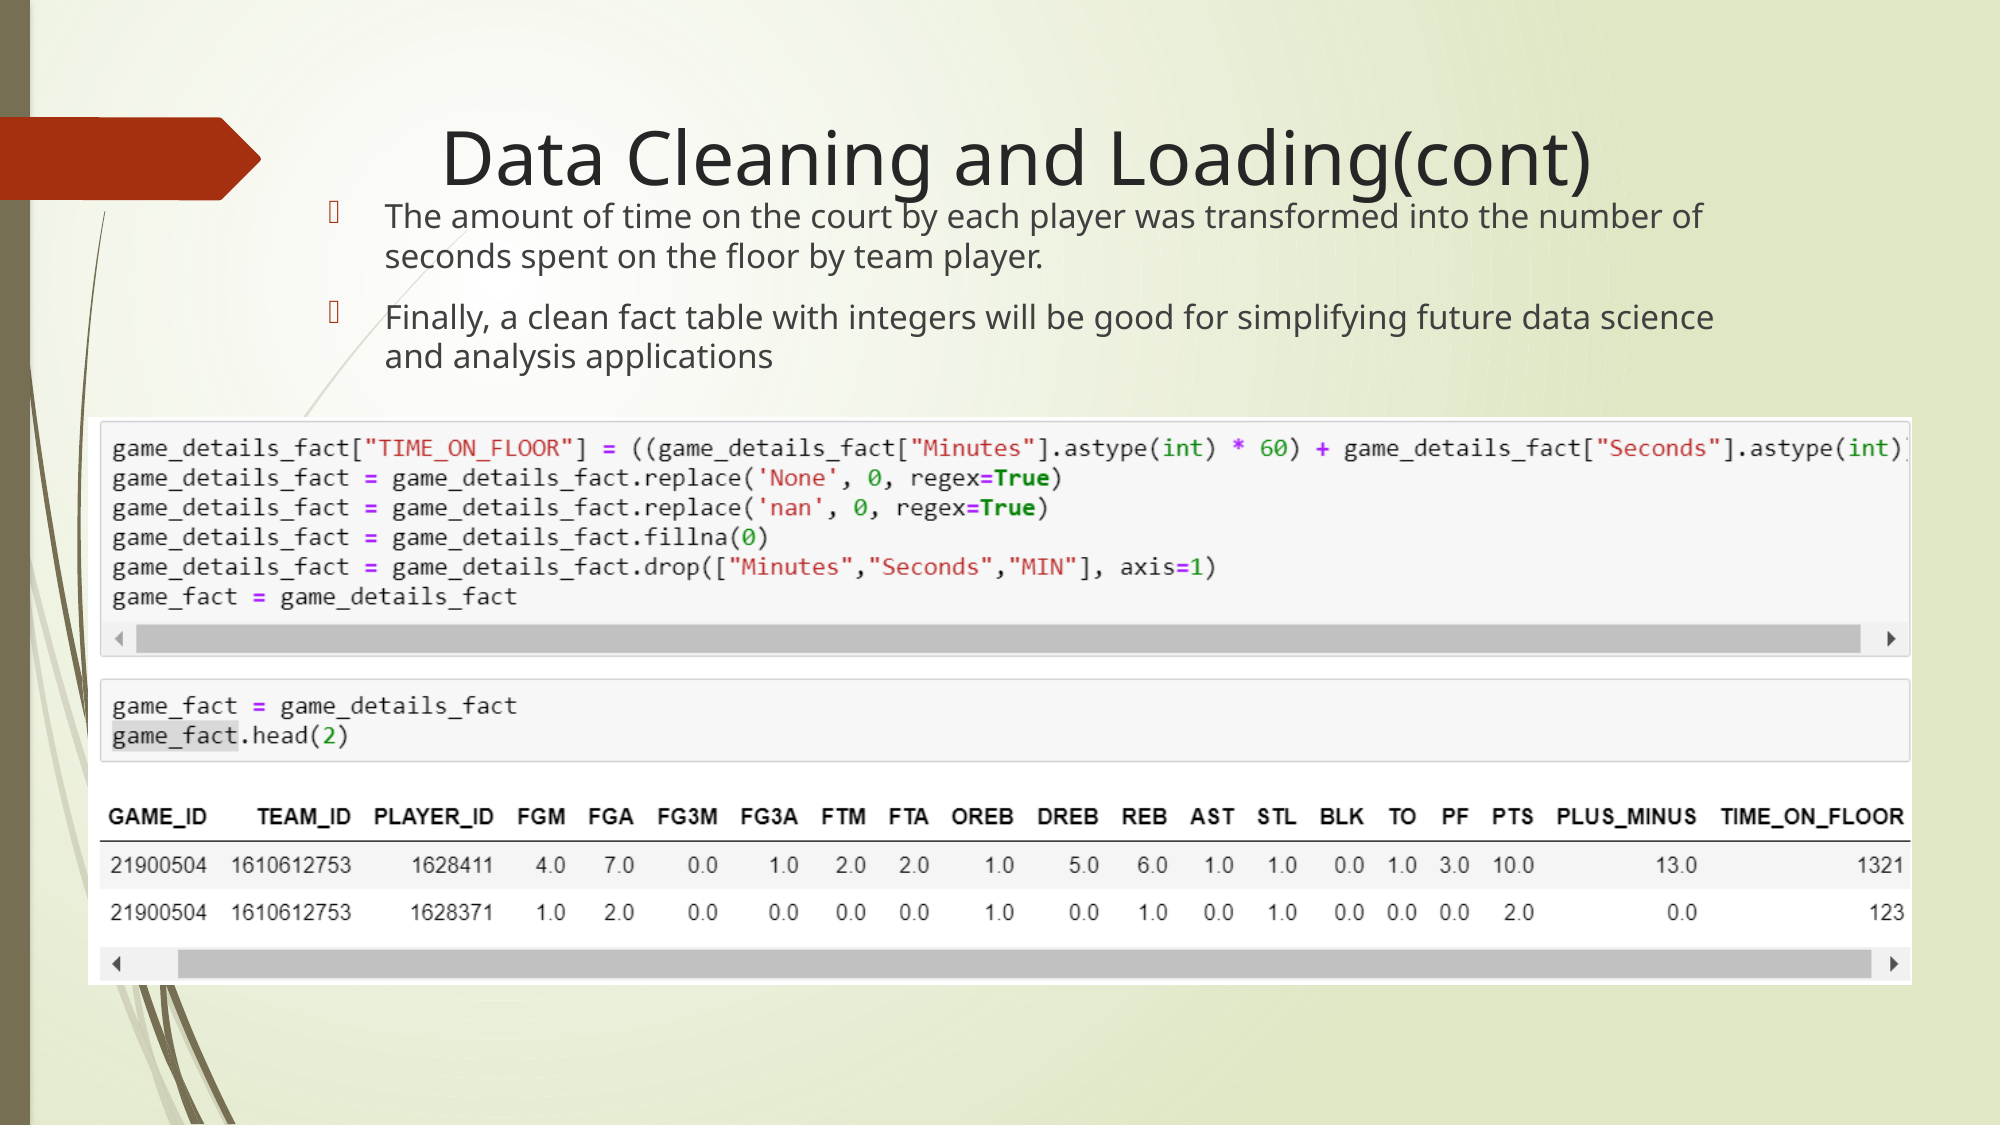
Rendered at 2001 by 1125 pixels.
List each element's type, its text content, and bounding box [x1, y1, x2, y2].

title Data Cleaning and Loading(cont) [425, 102, 1888, 313]
list The amount of time on the court by each player was transformed into the number of seconds spent on the floor by team player. Finally, a clean fact table with integers will be good for simplifying future data science and analysis applications [313, 187, 1752, 417]
picture [88, 417, 1912, 985]
